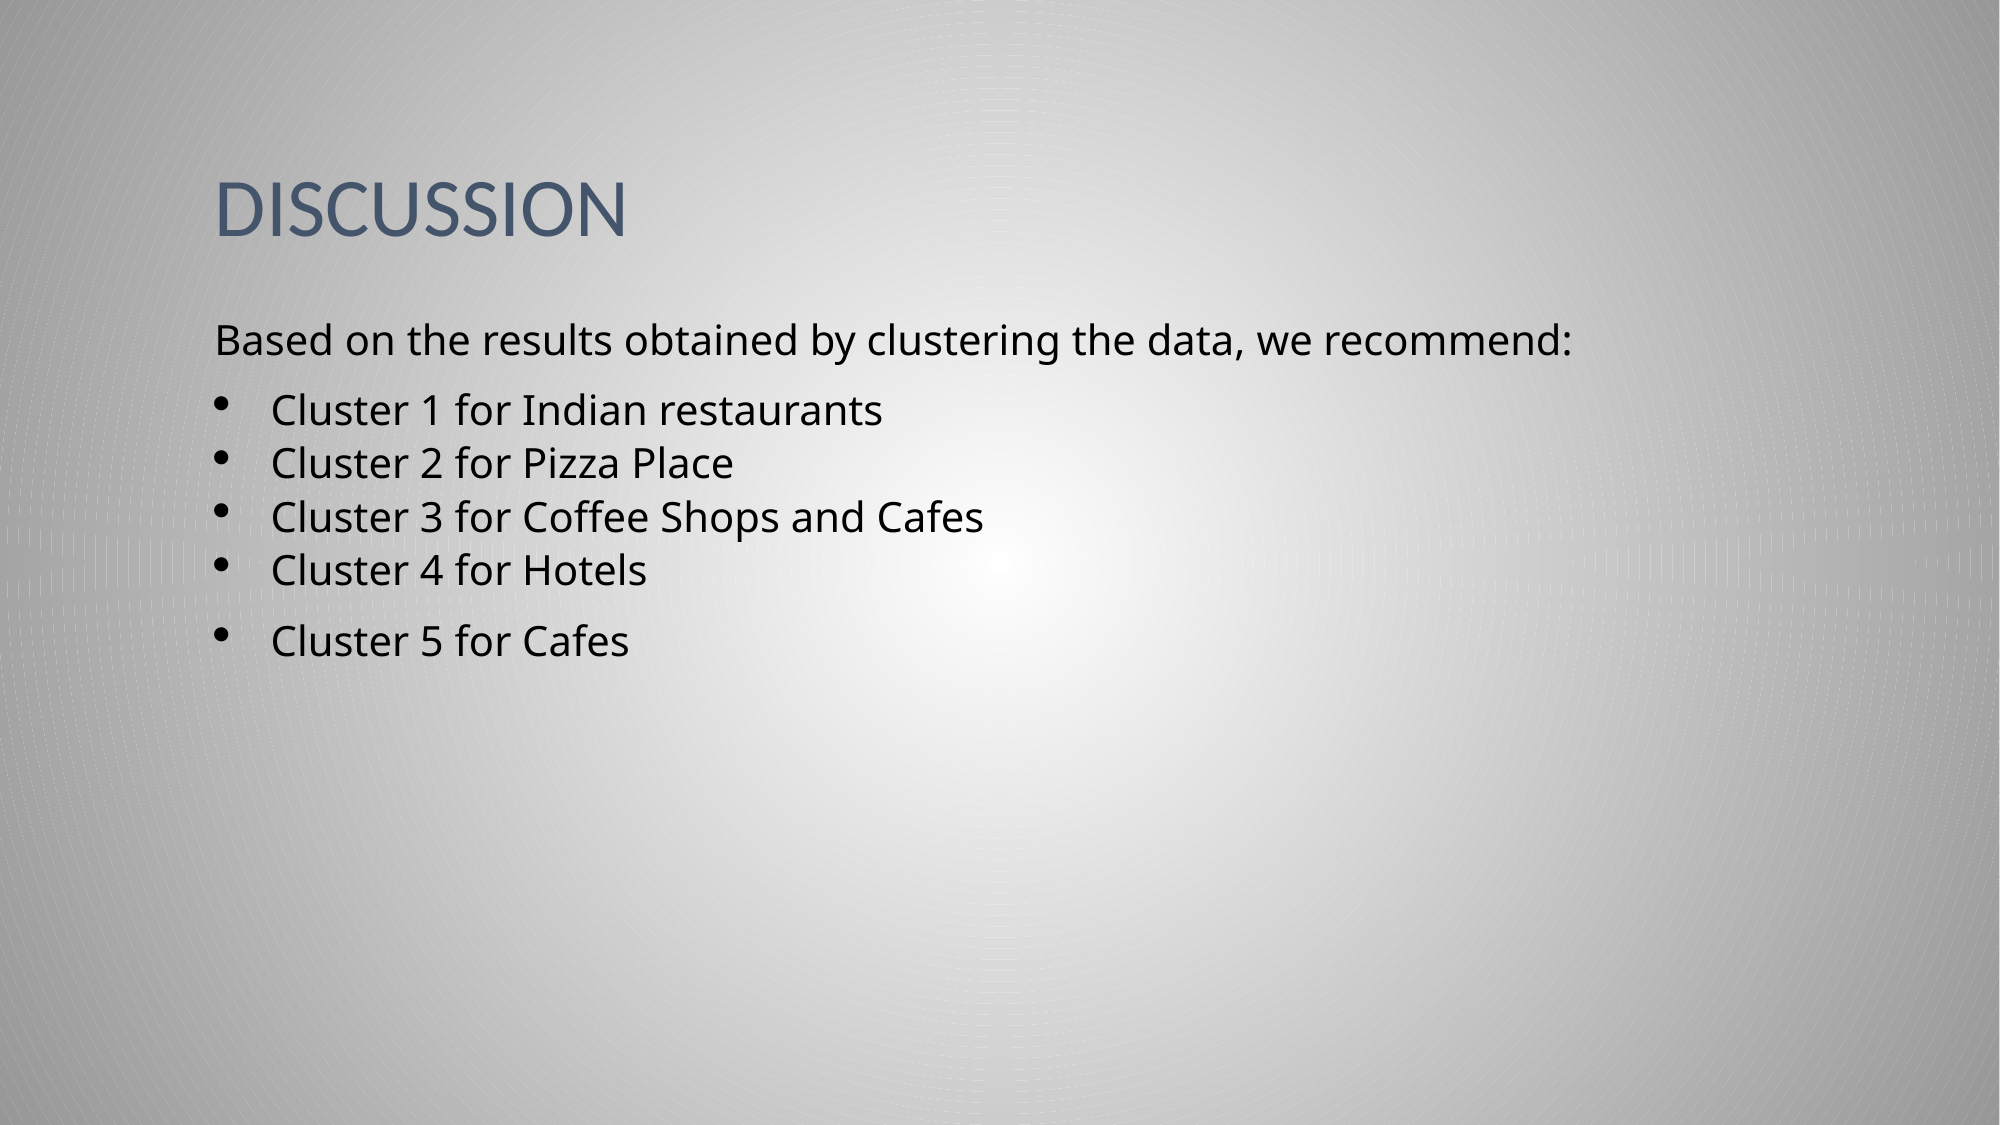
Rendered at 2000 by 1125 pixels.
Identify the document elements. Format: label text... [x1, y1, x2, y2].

title DISCUSSION [199, 45, 1800, 263]
text_box Based on the results obtained by clustering the data, we recommend: Cluster 1 for Indian restaurants Cluster 2 for Pizza Place Cluster 3 for Coffee Shops and Cafes Cluster 4 for Hotels Cluster 5 for Cafes [199, 302, 1744, 672]
